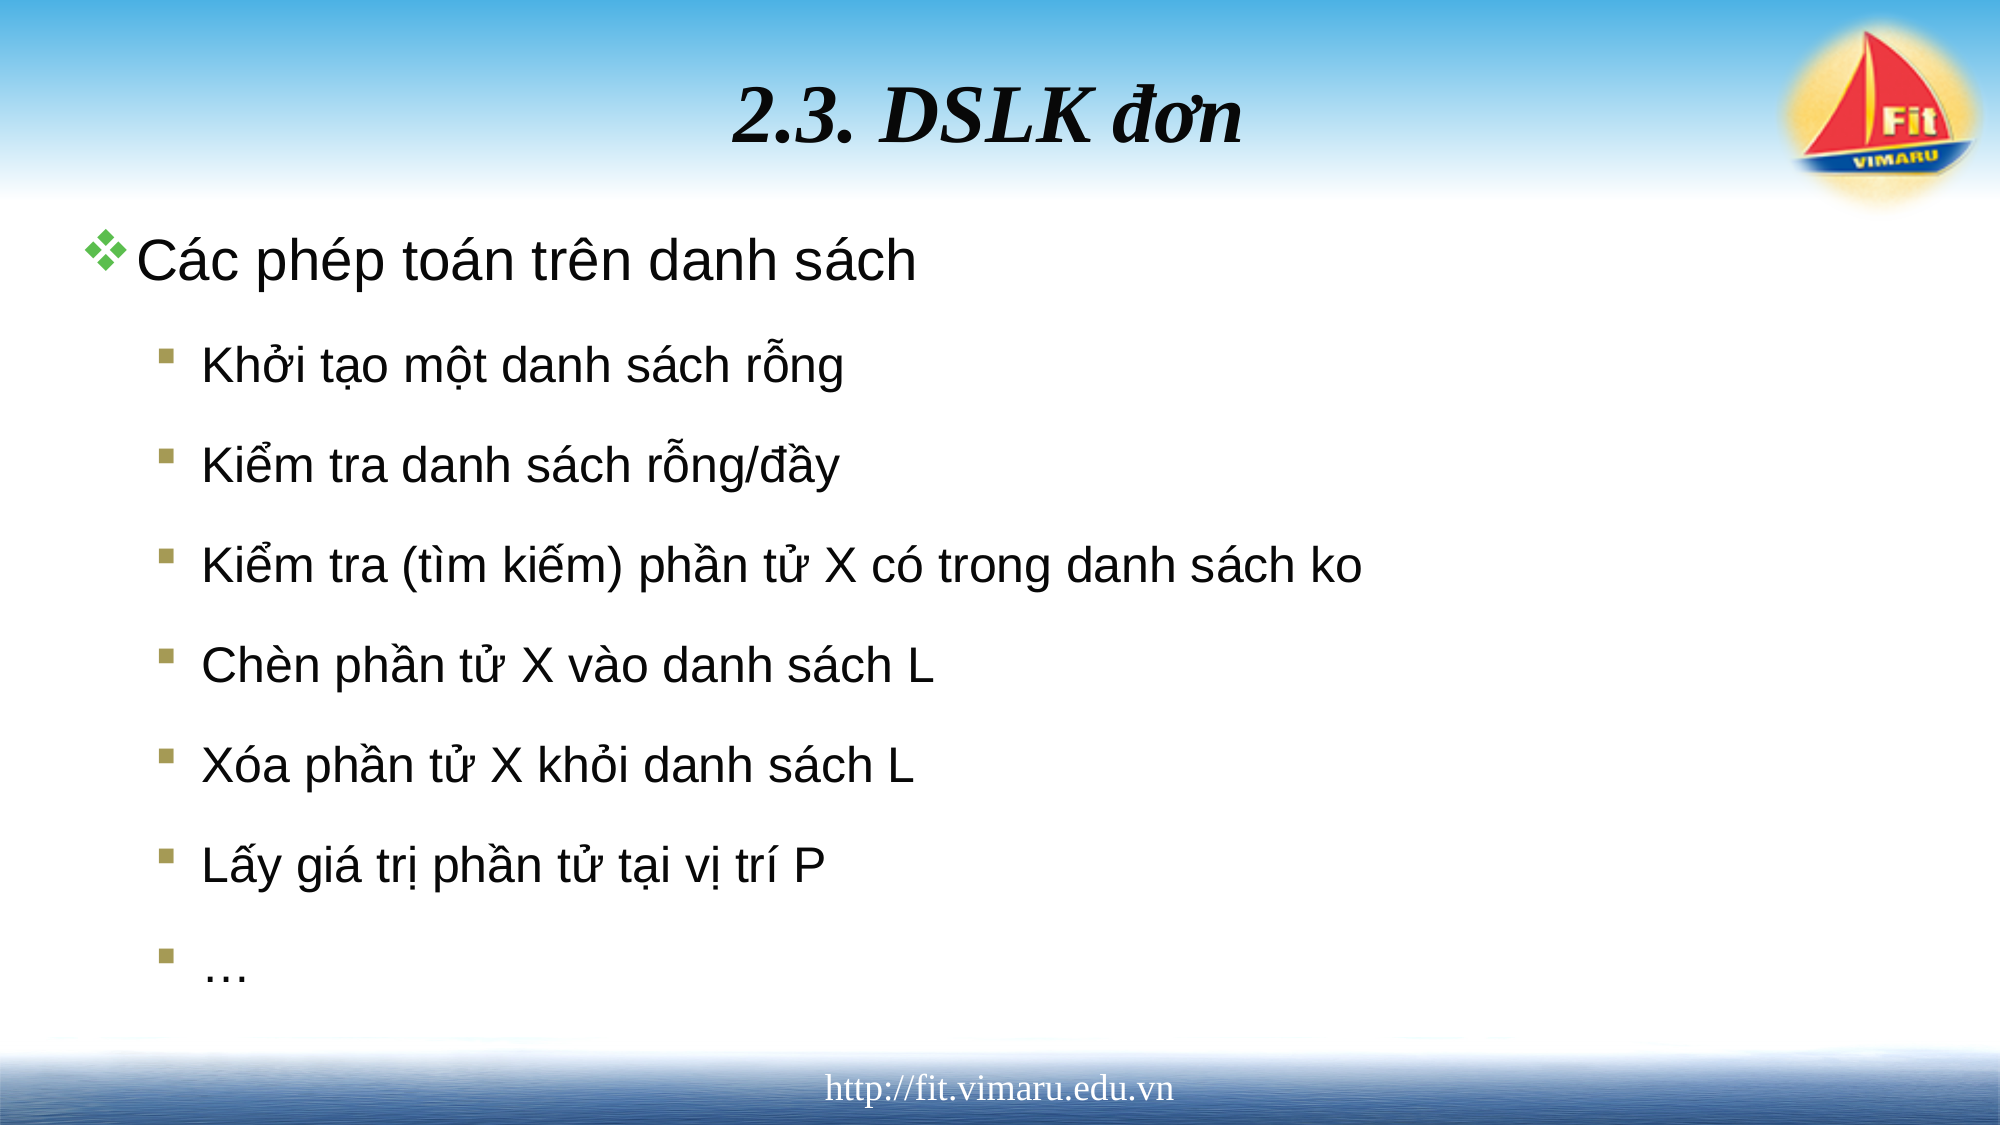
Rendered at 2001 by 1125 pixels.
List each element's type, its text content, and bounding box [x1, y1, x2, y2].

list Các phép toán trên danh sách Khởi tạo một danh sách rỗng Kiểm tra danh sách rỗng/đầy Kiểm tra (tìm kiếm) phần tử X có trong danh sách ko Chèn phần tử X vào danh sách L Xóa phần tử X khỏi danh sách L Lấy giá trị phần tử tại vị trí P … [64, 179, 1954, 1039]
picture [1901, 38, 1965, 179]
picture [0, 1037, 2000, 1125]
picture [1864, 33, 1898, 37]
title 2.3. DSLK đơn [99, 37, 1901, 179]
